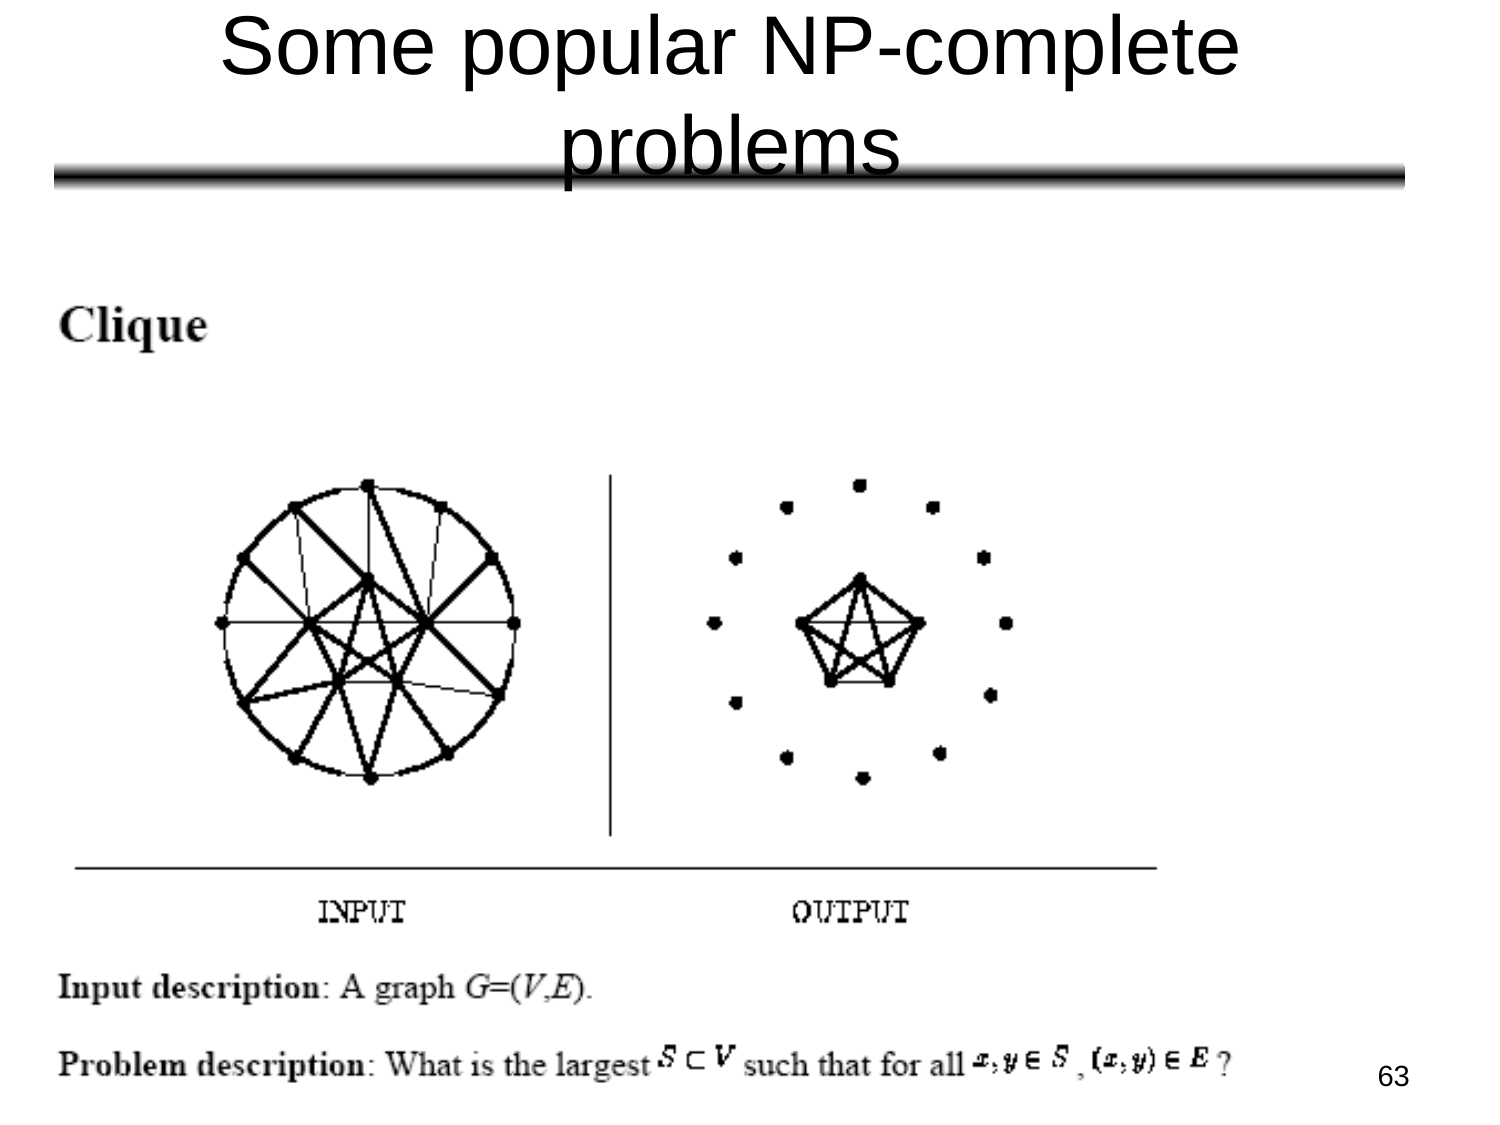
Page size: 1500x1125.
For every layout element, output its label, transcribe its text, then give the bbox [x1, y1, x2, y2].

picture [29, 278, 1306, 1114]
text_box ‹#› [1310, 1049, 1425, 1103]
title Some popular NP-complete problems [55, 16, 1406, 166]
